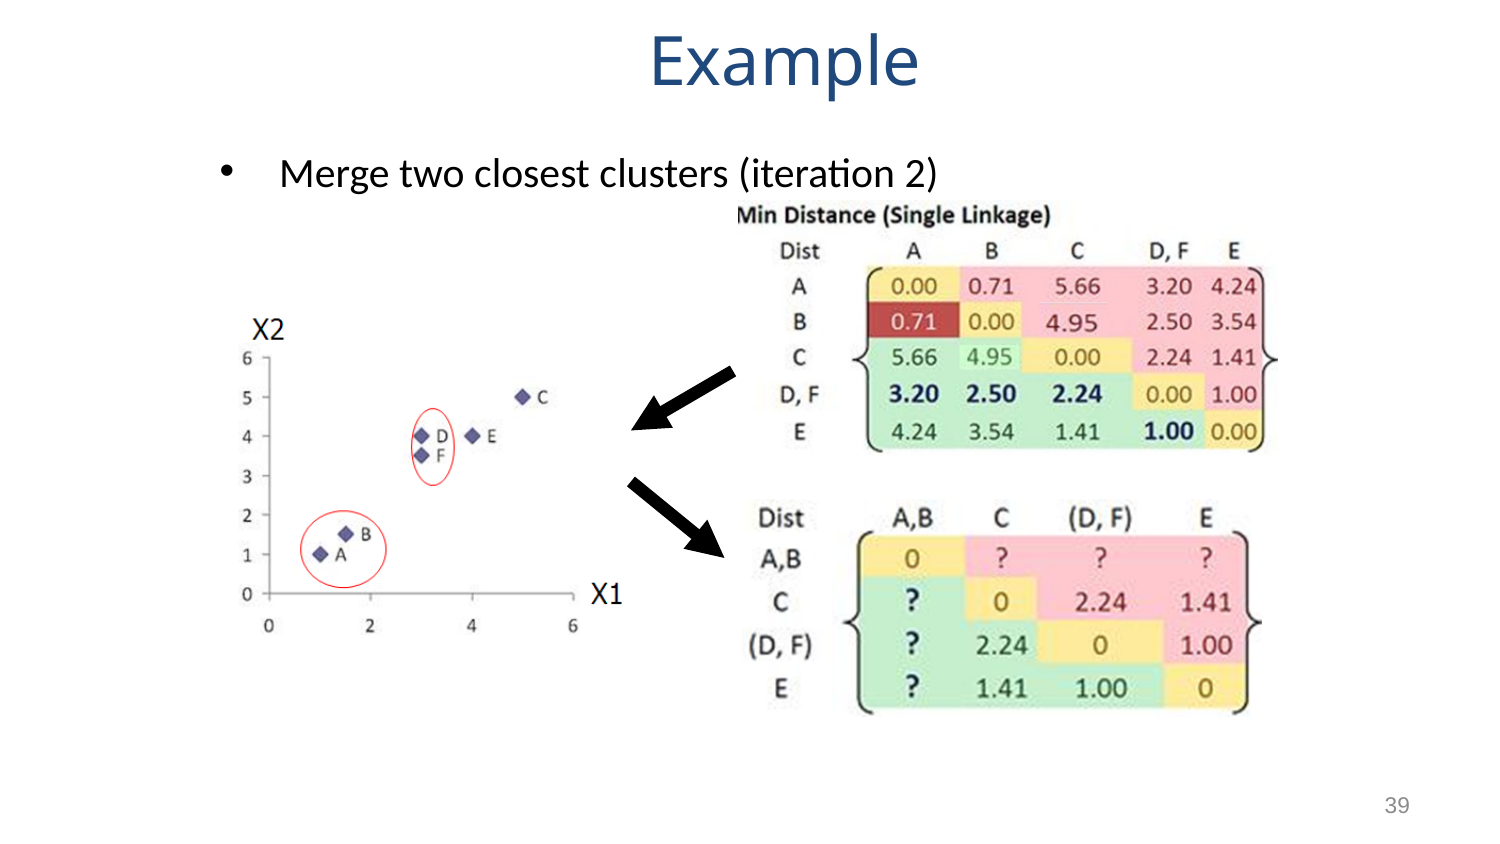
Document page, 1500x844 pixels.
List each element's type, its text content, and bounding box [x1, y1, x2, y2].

text_box [630, 481, 725, 558]
list Merge two closest clusters (iteration 2) [204, 132, 1320, 771]
picture [231, 311, 623, 635]
text_box Example [249, 0, 1347, 129]
picture [741, 498, 1262, 719]
picture [697, 200, 1278, 458]
text_box [630, 371, 731, 431]
slide_number 39 [1074, 782, 1425, 827]
